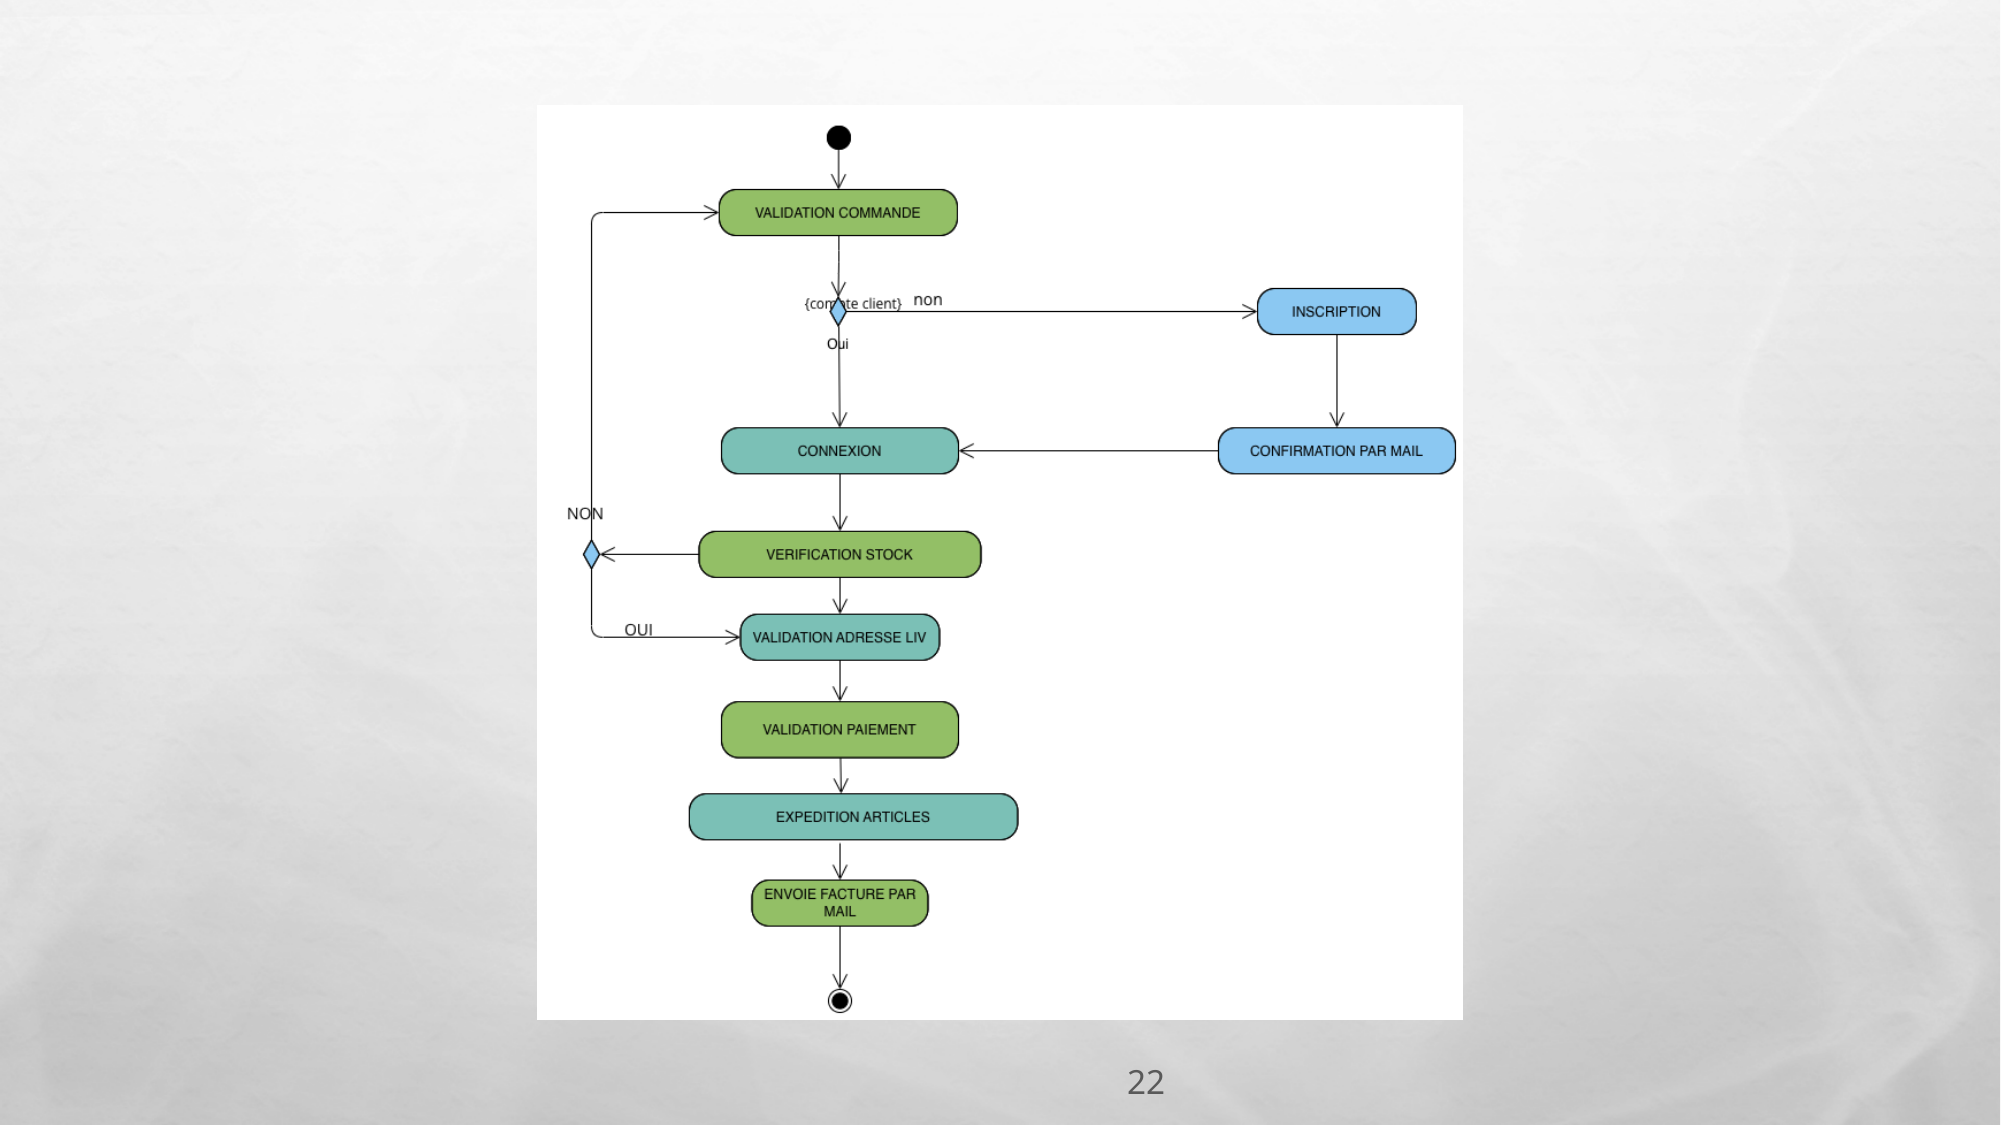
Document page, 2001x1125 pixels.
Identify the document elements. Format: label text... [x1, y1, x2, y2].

picture [537, 105, 1463, 1020]
slide_number 22 [1031, 1042, 1181, 1125]
